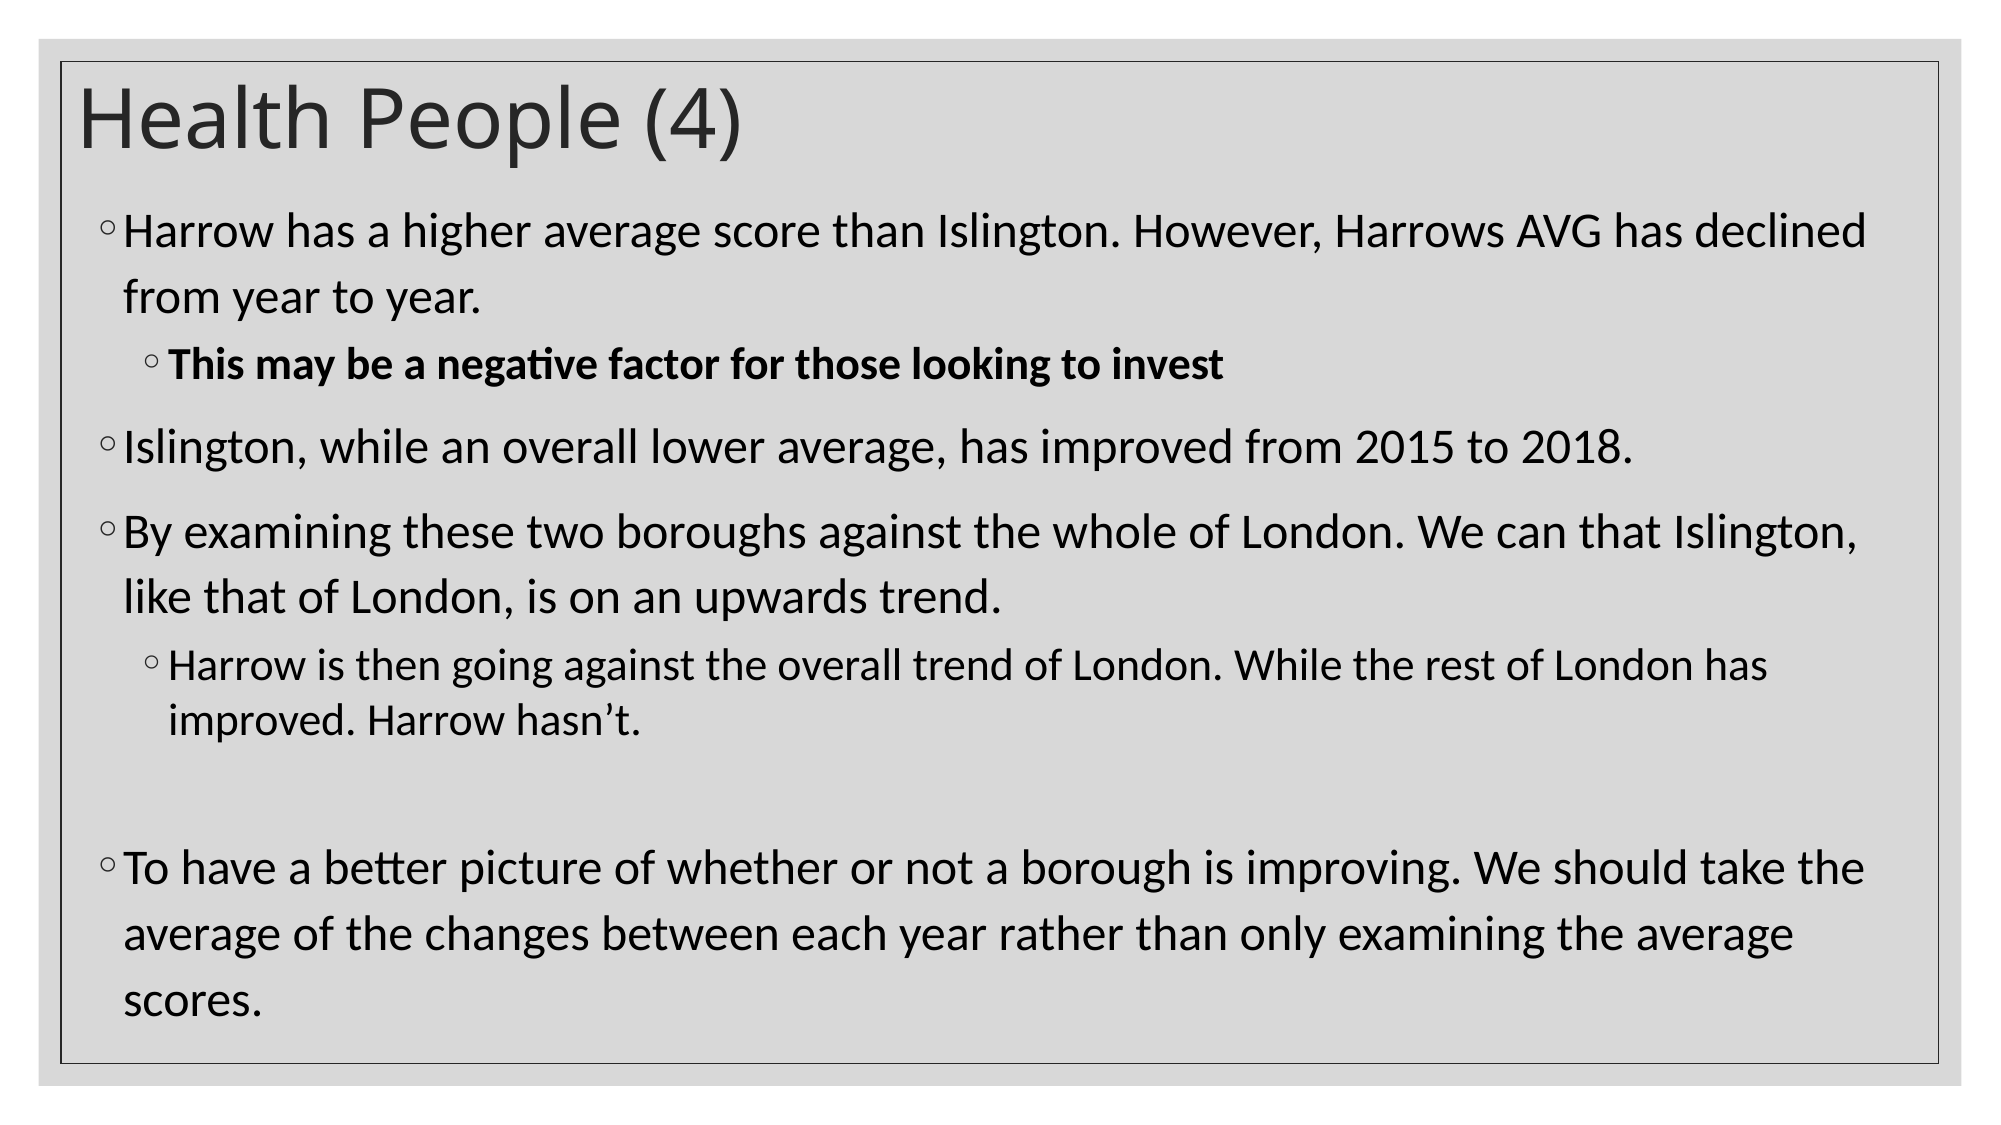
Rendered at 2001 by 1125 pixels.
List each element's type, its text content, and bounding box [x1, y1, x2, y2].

list Harrow has a higher average score than Islington. However, Harrows AVG has declined from year to year. This may be a negative factor for those looking to invest Islington, while an overall lower average, has improved from 2015 to 2018. By examining these two boroughs against the whole of London. We can that Islington, like that of London, is on an upwards trend. Harrow is then going against the overall trend of London. While the rest of London has improved. Harrow hasn’t. To have a better picture of whether or not a borough is improving. We should take the average of the changes between each year rather than only examining the average scores. [78, 183, 1940, 1050]
title Health People (4) [60, 31, 1175, 212]
